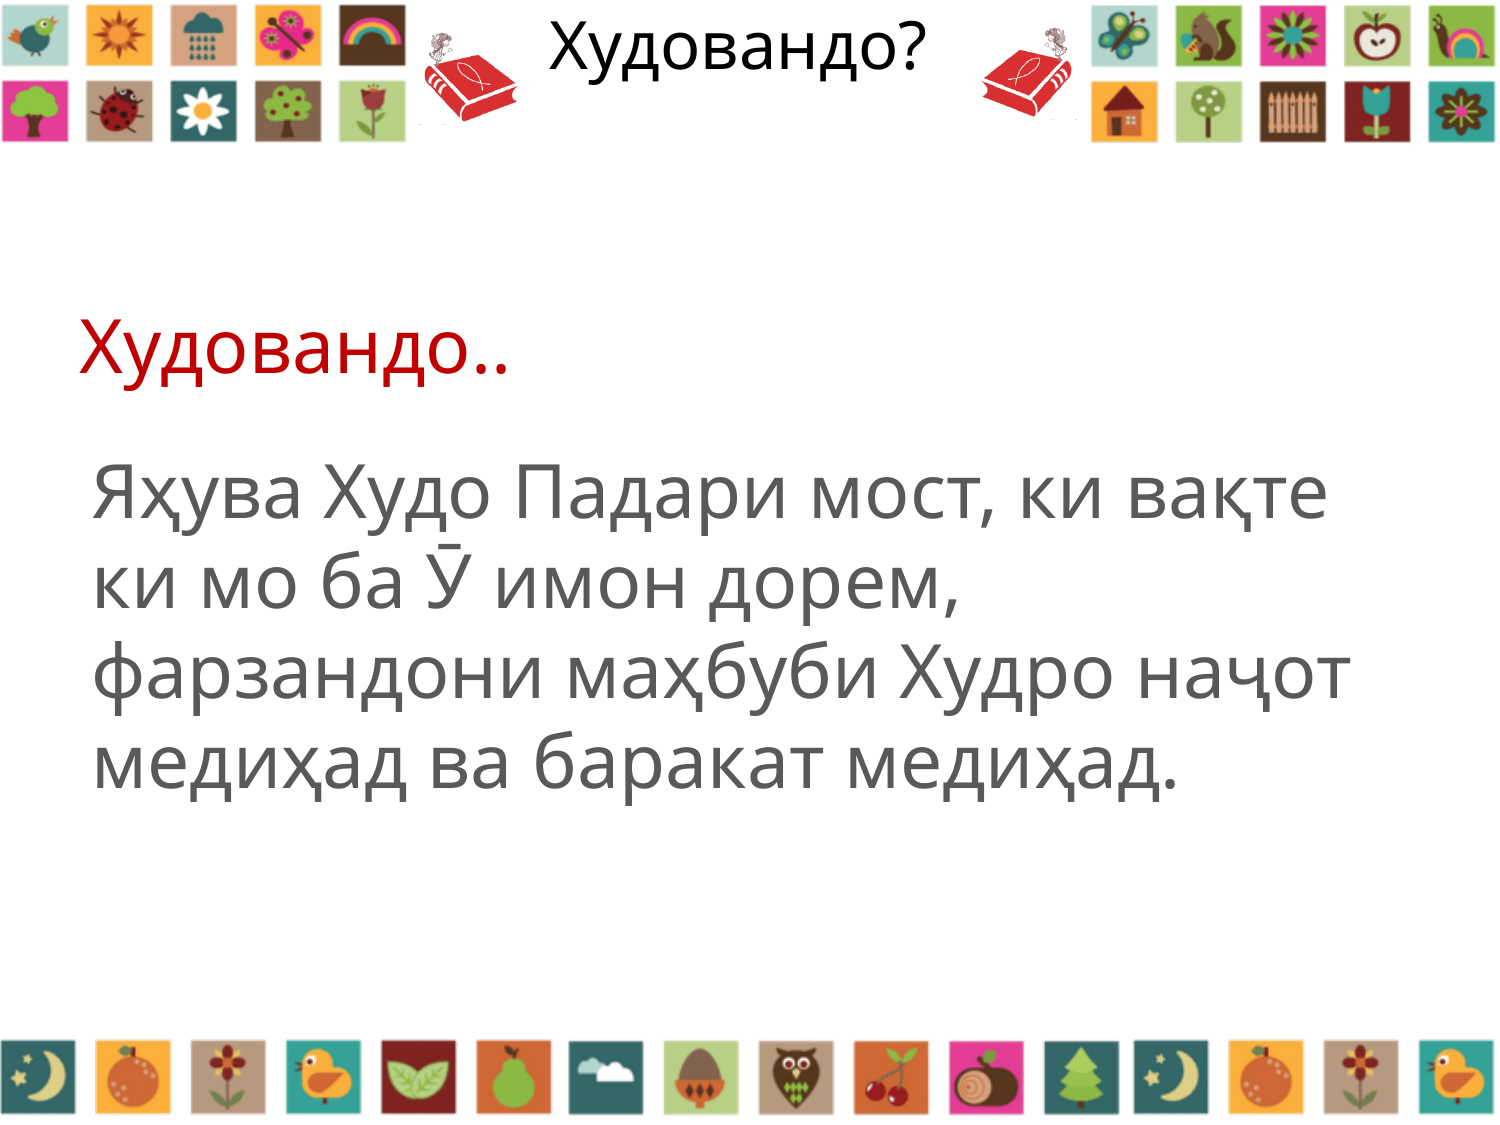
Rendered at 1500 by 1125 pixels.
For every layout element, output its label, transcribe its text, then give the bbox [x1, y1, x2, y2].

text_box Яҳува Худо Падари мост, ки вақте ки мо ба Ӯ имон дорем, фарзандони маҳбуби Худро наҷот медиҳад ва баракат медиҳад. [76, 436, 1424, 812]
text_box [0, 1028, 1500, 1118]
picture [0, 3, 550, 150]
text_box Худовандо.. [64, 290, 1412, 396]
picture [950, 3, 1500, 150]
text_box Худовандо? [414, 0, 1080, 91]
